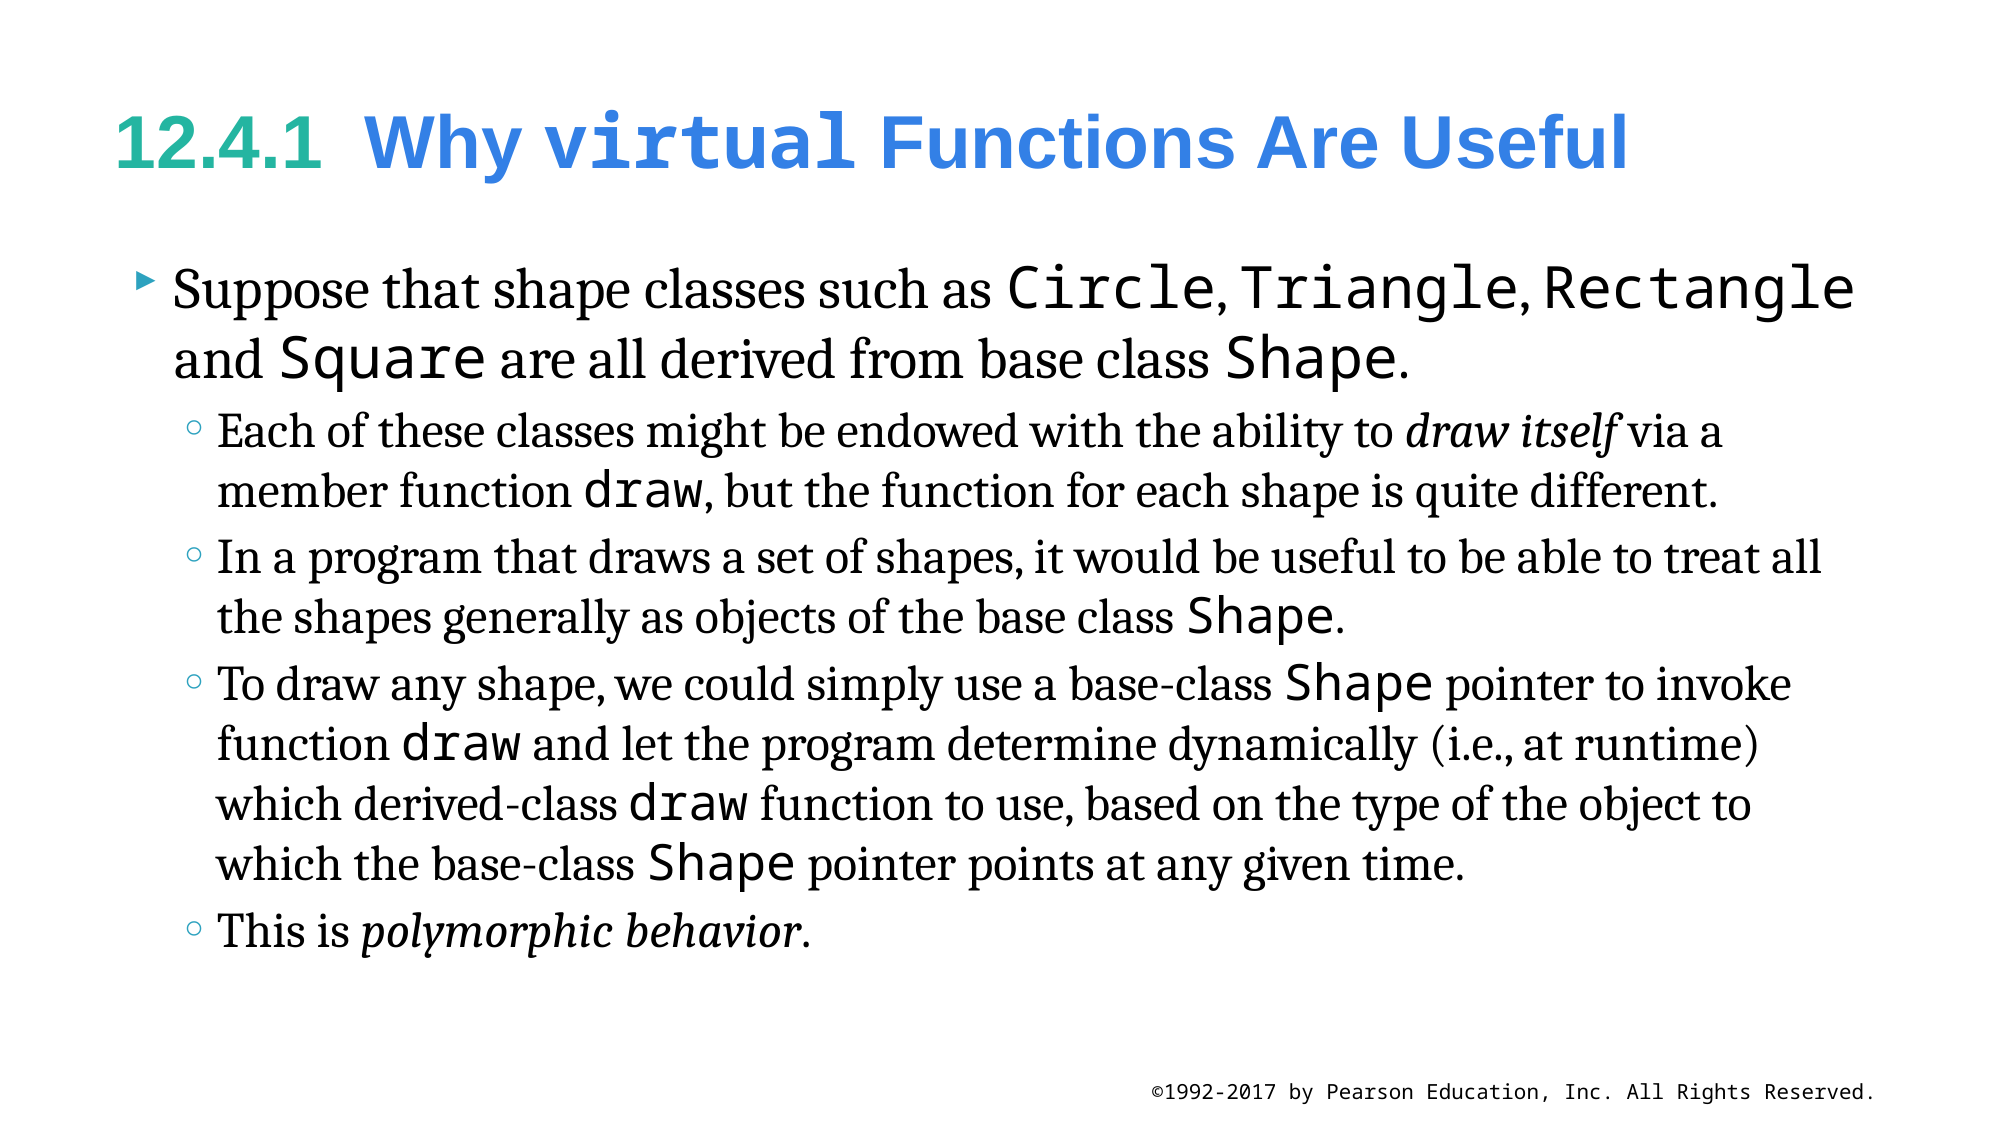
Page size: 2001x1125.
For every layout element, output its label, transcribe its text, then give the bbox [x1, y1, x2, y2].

list Suppose that shape classes such as Circle, Triangle, Rectangle and Square are all derived from base class Shape. Each of these classes might be endowed with the ability to draw itself via a member function draw, but the function for each shape is quite different. In a program that draws a set of shapes, it would be useful to be able to treat all the shapes generally as objects of the base class Shape. To draw any shape, we could simply use a base-class Shape pointer to invoke function draw and let the program determine dynamically (i.e., at runtime) which derived-class draw function to use, based on the type of the object to which the base-class Shape pointer points at any given time. This is polymorphic behavior. [99, 242, 1900, 986]
footer ©1992-2017 by Pearson Education, Inc. All Rights Reserved. [866, 1051, 1892, 1112]
title 12.4.1 Why virtual Functions Are Useful [99, 45, 1900, 233]
